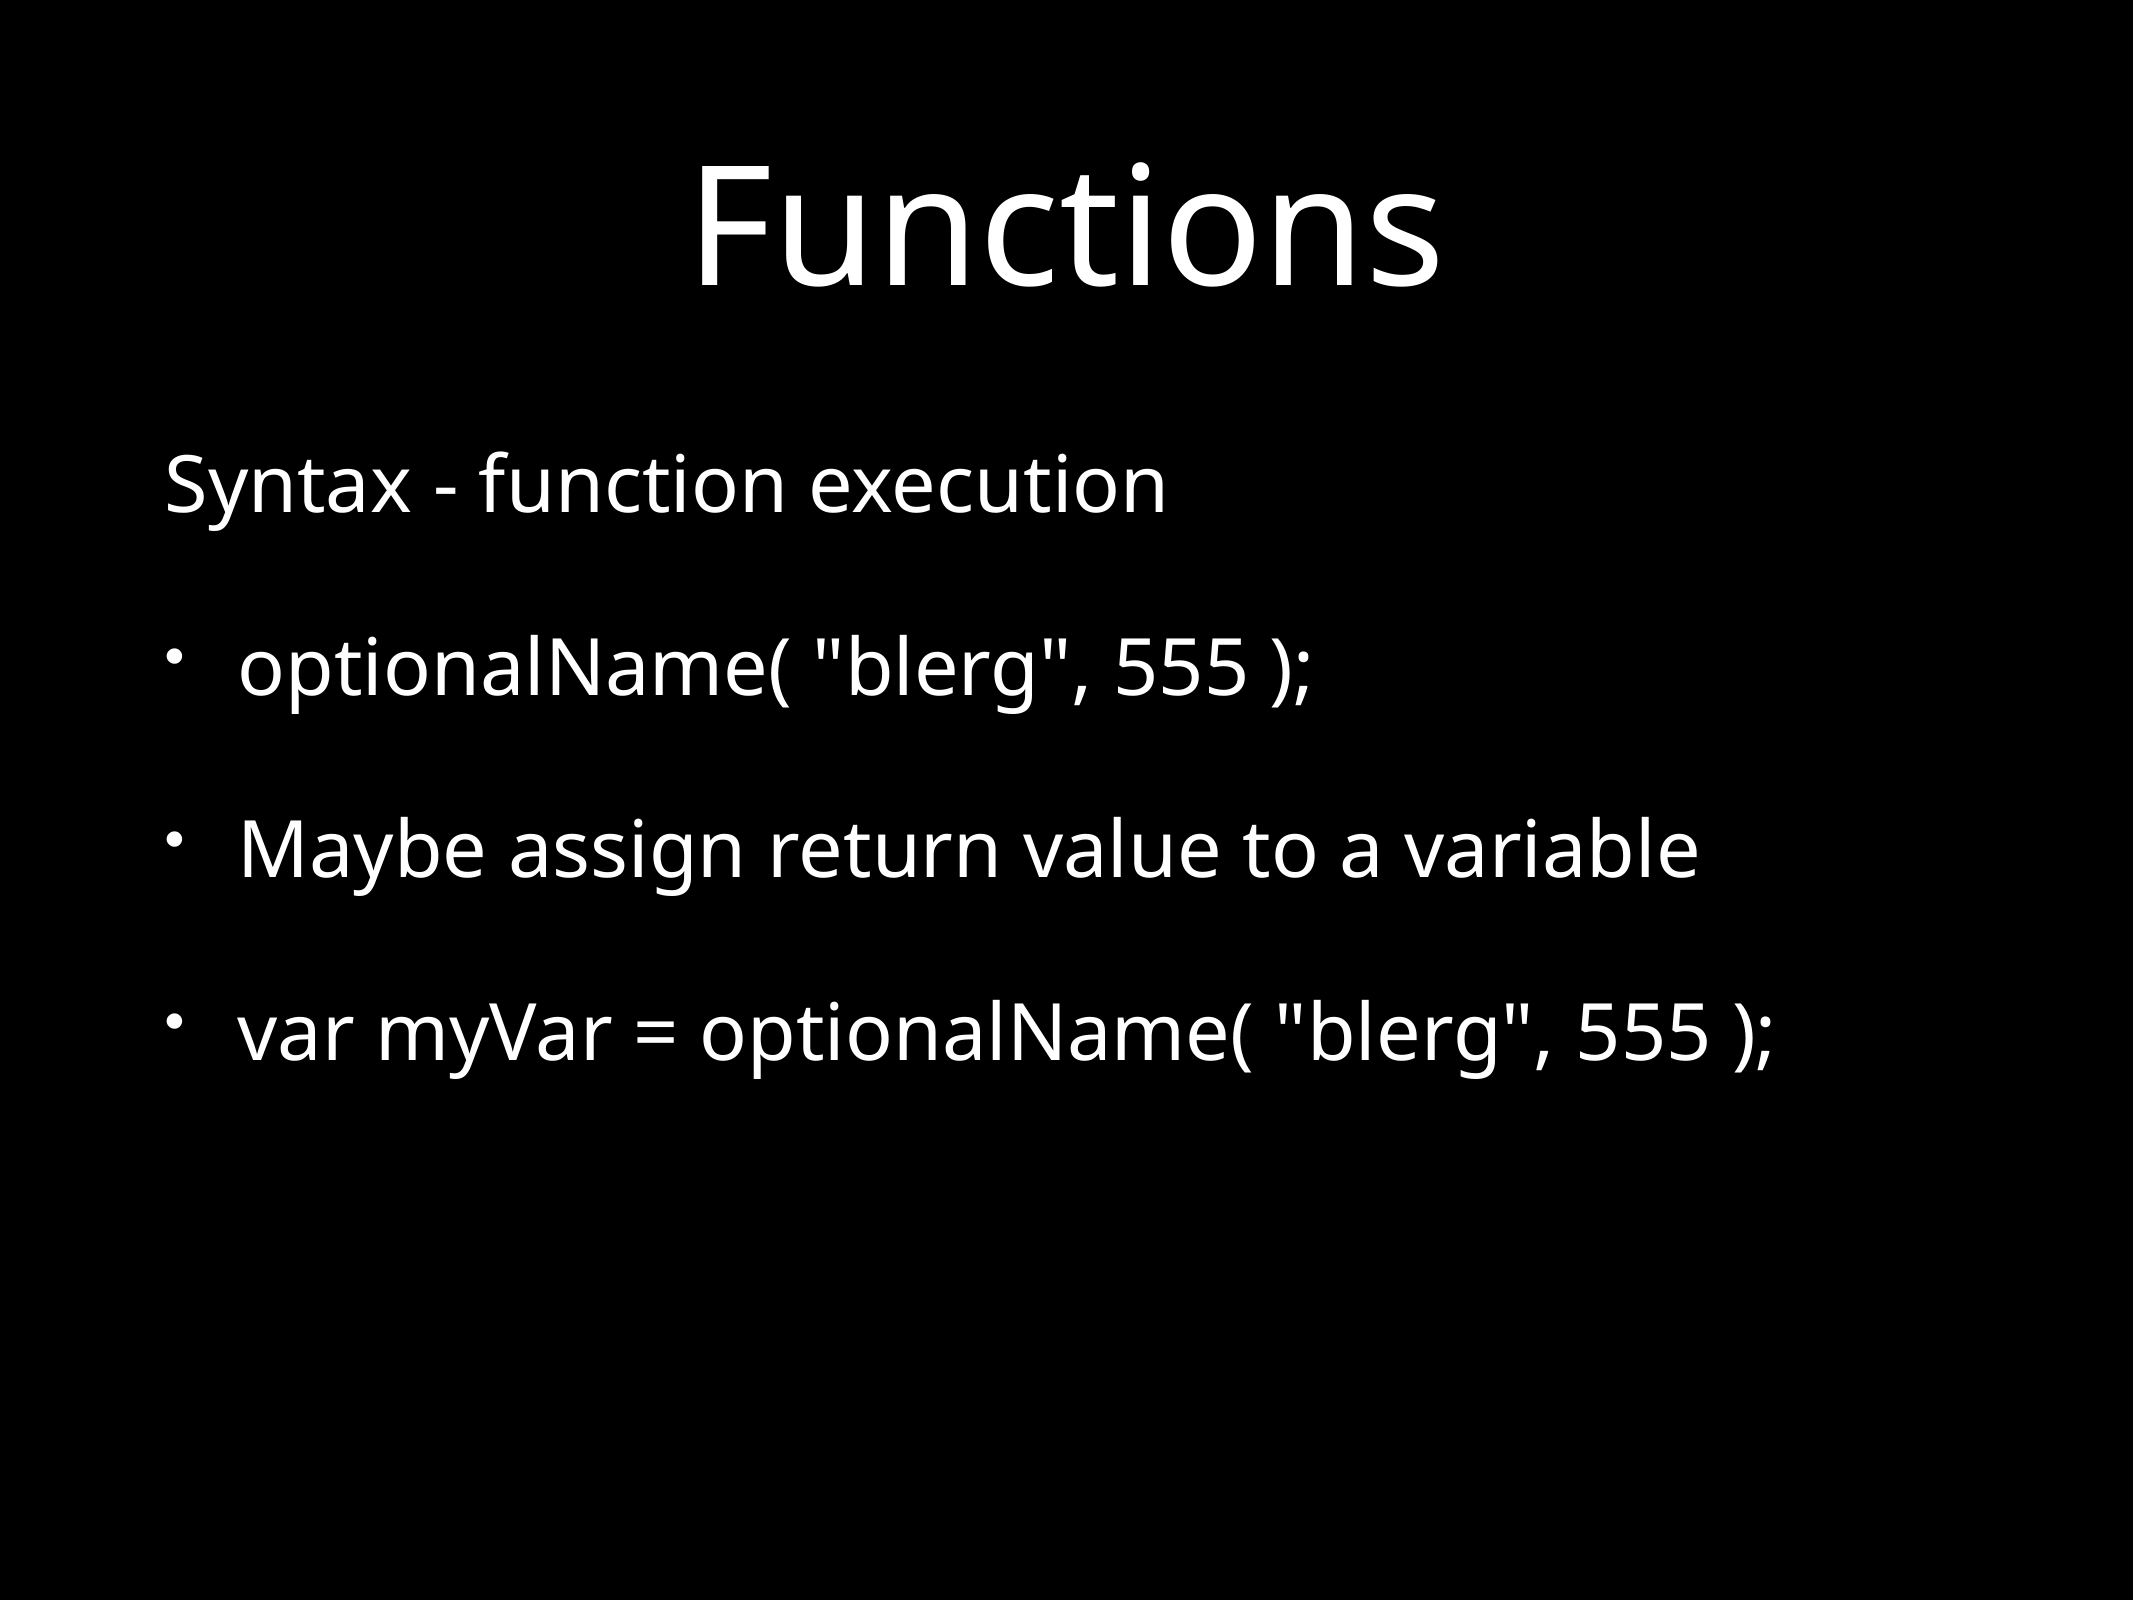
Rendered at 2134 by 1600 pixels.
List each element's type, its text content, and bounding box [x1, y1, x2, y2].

list Syntax - function execution optionalName( "blerg", 555 ); Maybe assign return value to a variable var myVar = optionalName( "blerg", 555 ); [155, 424, 1978, 1457]
title Functions [155, 41, 1978, 397]
